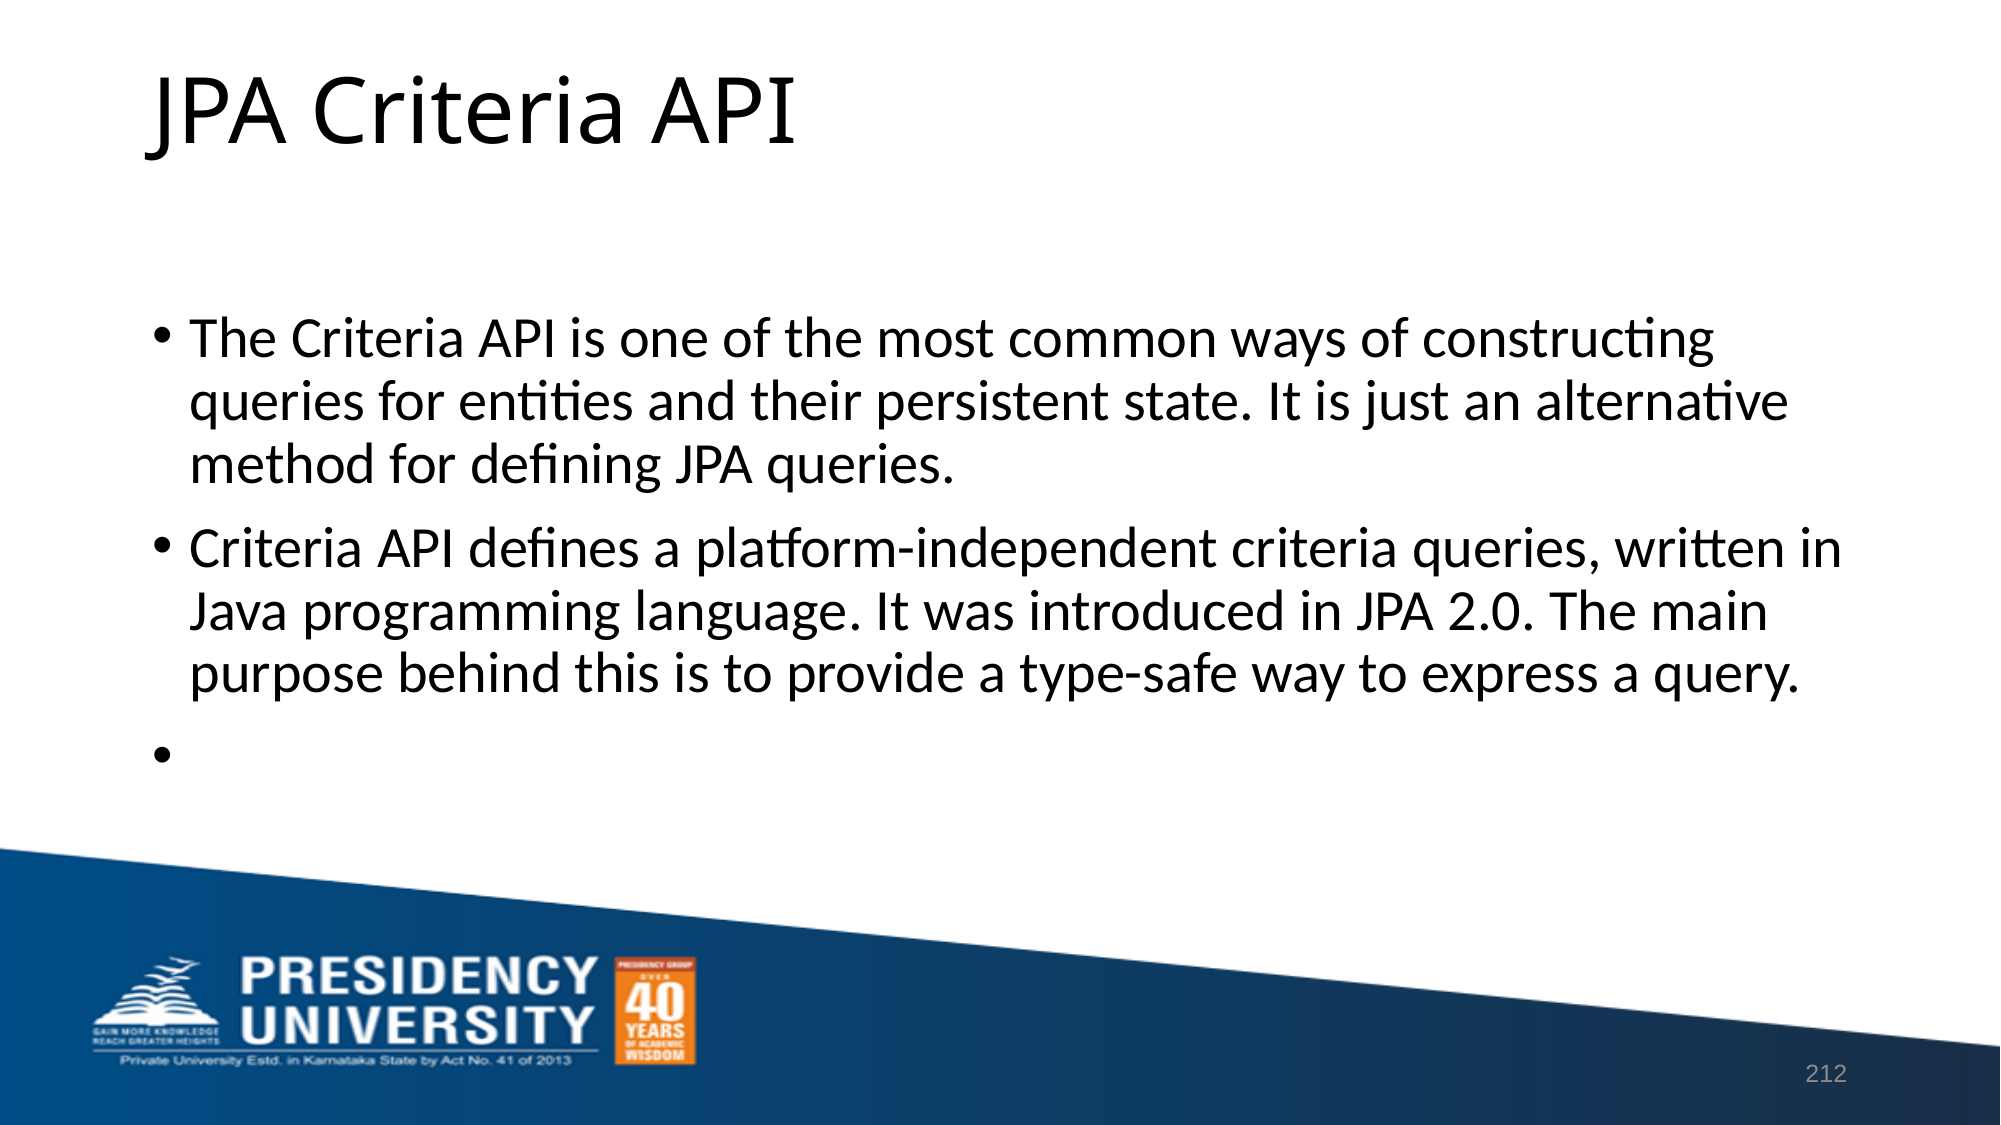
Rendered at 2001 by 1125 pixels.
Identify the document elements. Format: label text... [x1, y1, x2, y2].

title JPA Criteria API [137, 59, 1863, 278]
picture [0, 845, 2000, 1125]
list The Criteria API is one of the most common ways of constructing queries for entities and their persistent state. It is just an alternative method for defining JPA queries. Criteria API defines a platform-independent criteria queries, written in Java programming language. It was introduced in JPA 2.0. The main purpose behind this is to provide a type-safe way to express a query. [137, 299, 1863, 1014]
slide_number 212 [1412, 1042, 1863, 1103]
